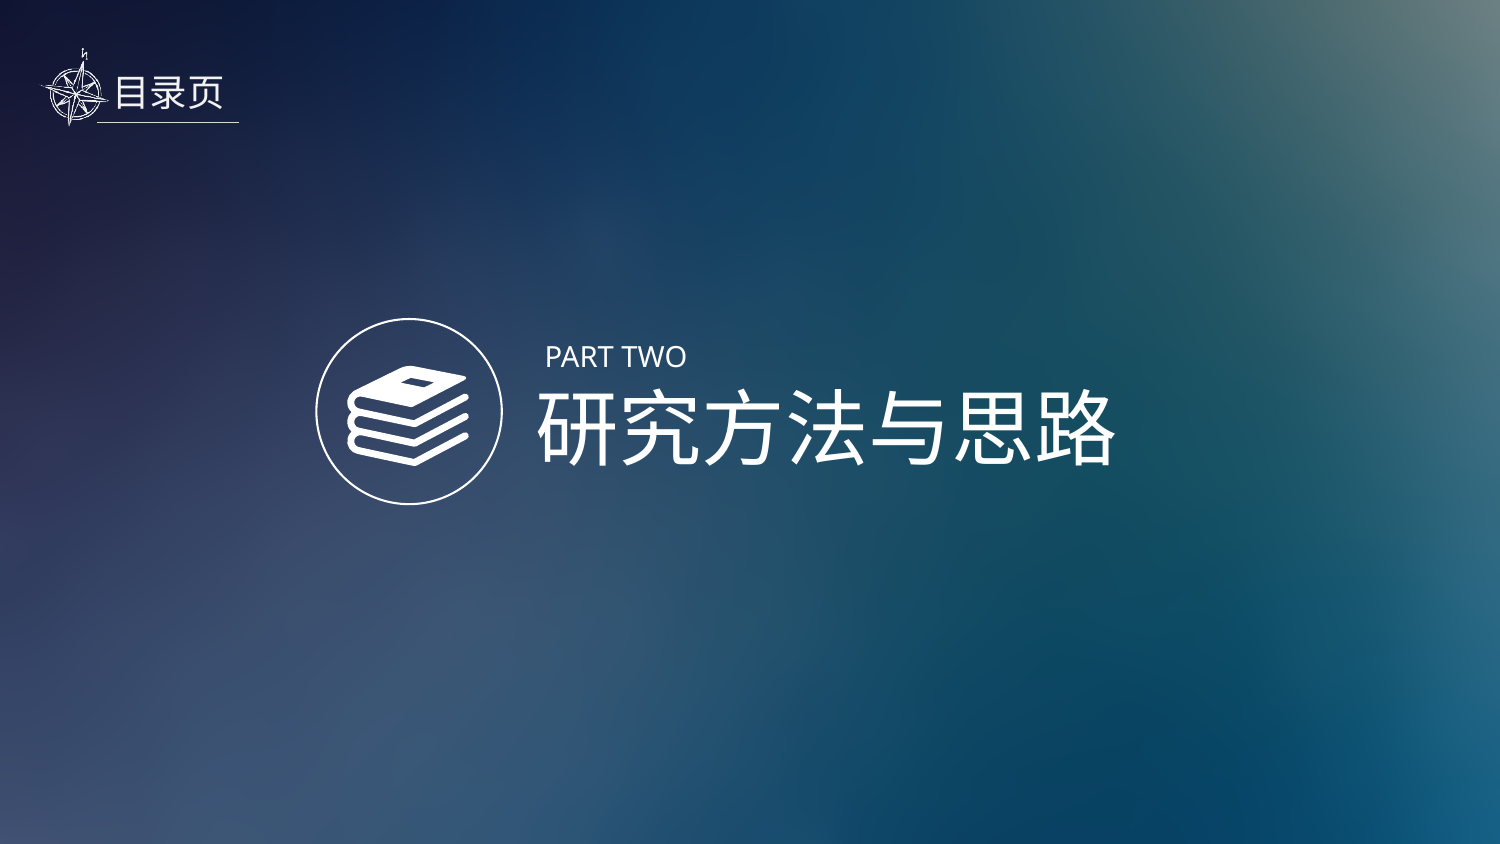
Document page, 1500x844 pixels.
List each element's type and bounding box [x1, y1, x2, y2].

text_box [316, 318, 502, 505]
picture [0, 0, 1500, 844]
text_box [38, 48, 263, 127]
text_box [502, 331, 1184, 486]
